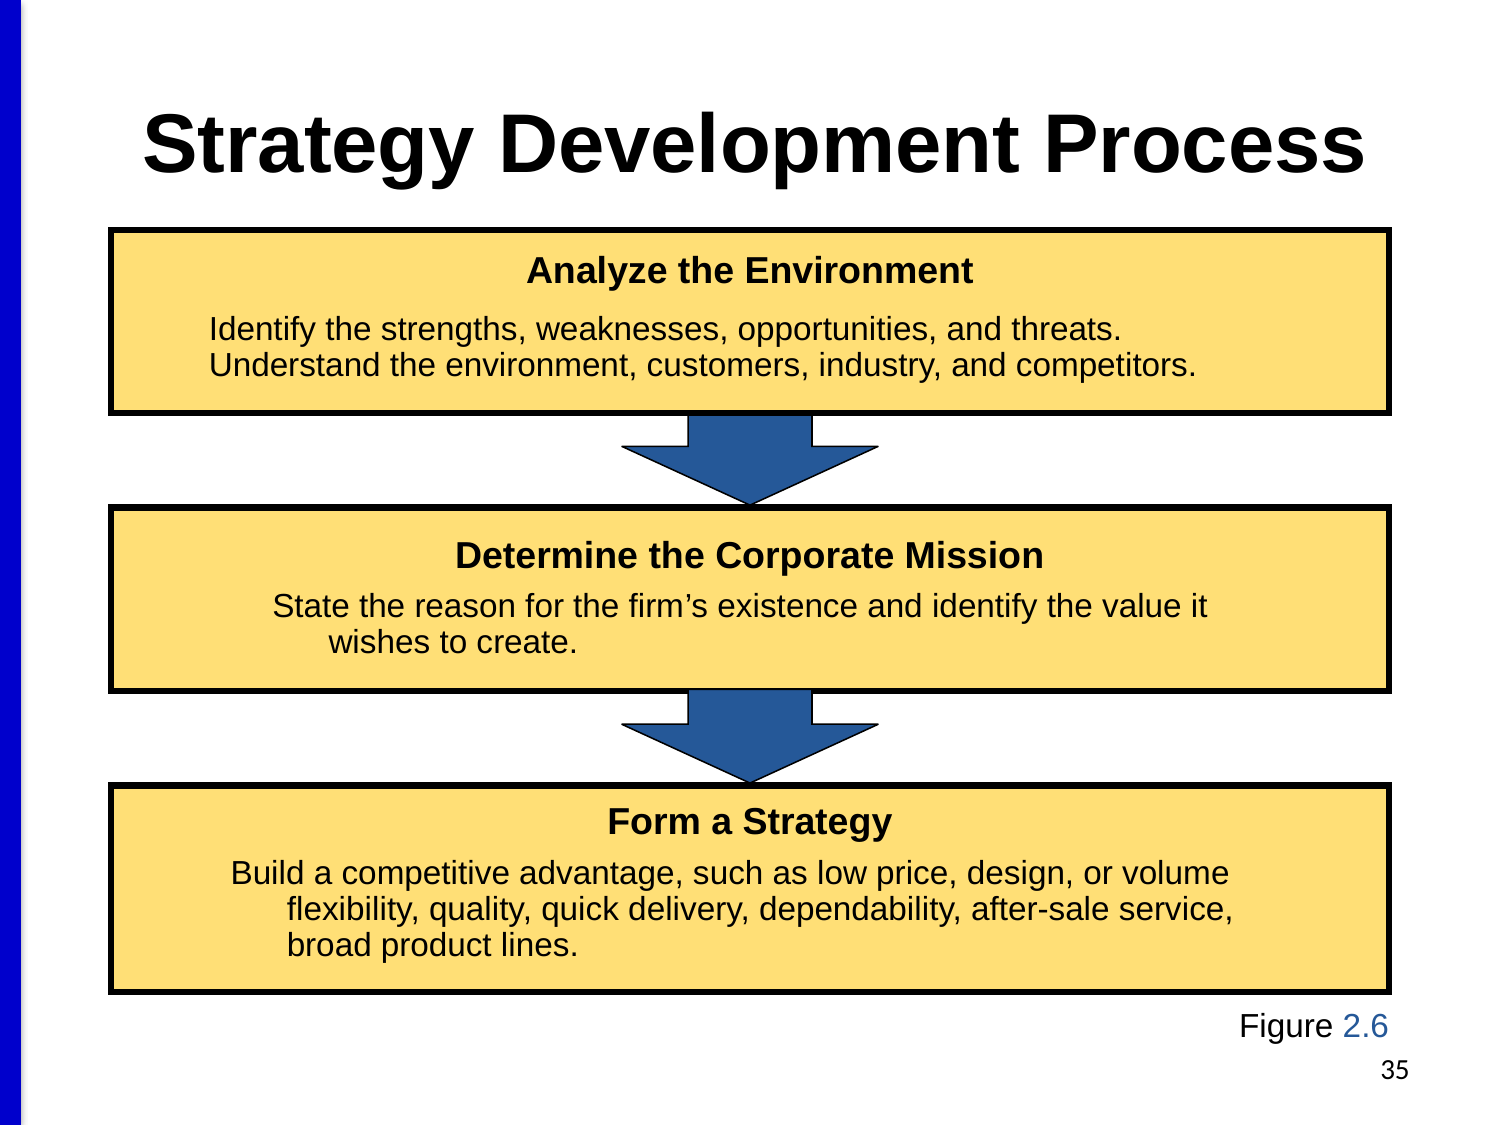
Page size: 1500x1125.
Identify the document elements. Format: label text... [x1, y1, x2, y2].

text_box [110, 229, 1389, 414]
title Strategy Development Process [10, 45, 1500, 233]
slide_number 35 [1074, 1042, 1425, 1103]
text_box Figure 2.6 [1224, 996, 1404, 1052]
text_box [110, 689, 1389, 993]
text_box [110, 421, 1389, 688]
